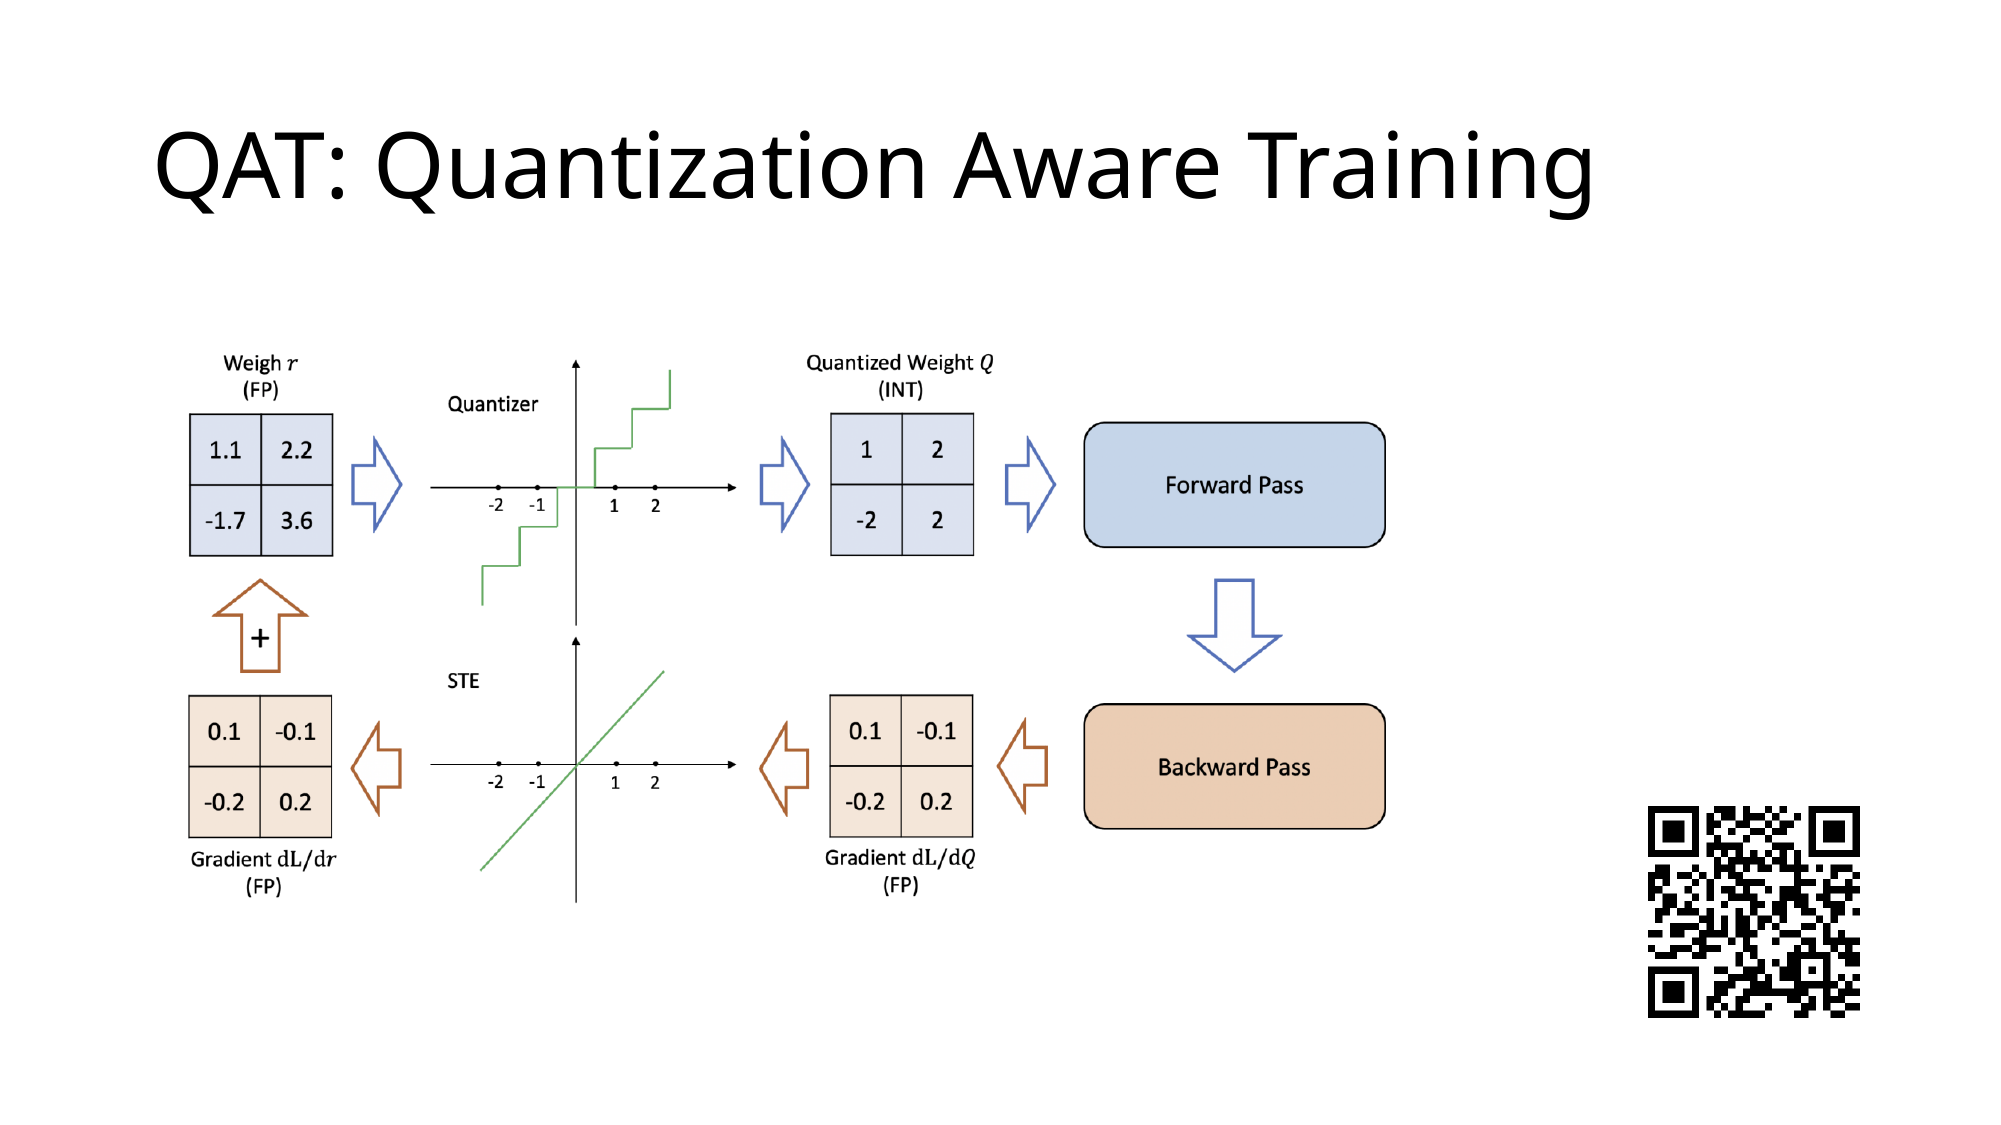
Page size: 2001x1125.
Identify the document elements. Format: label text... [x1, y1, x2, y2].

title QAT: Quantization Aware Training [137, 59, 1863, 278]
picture [1644, 802, 1863, 1021]
picture [137, 316, 1413, 912]
